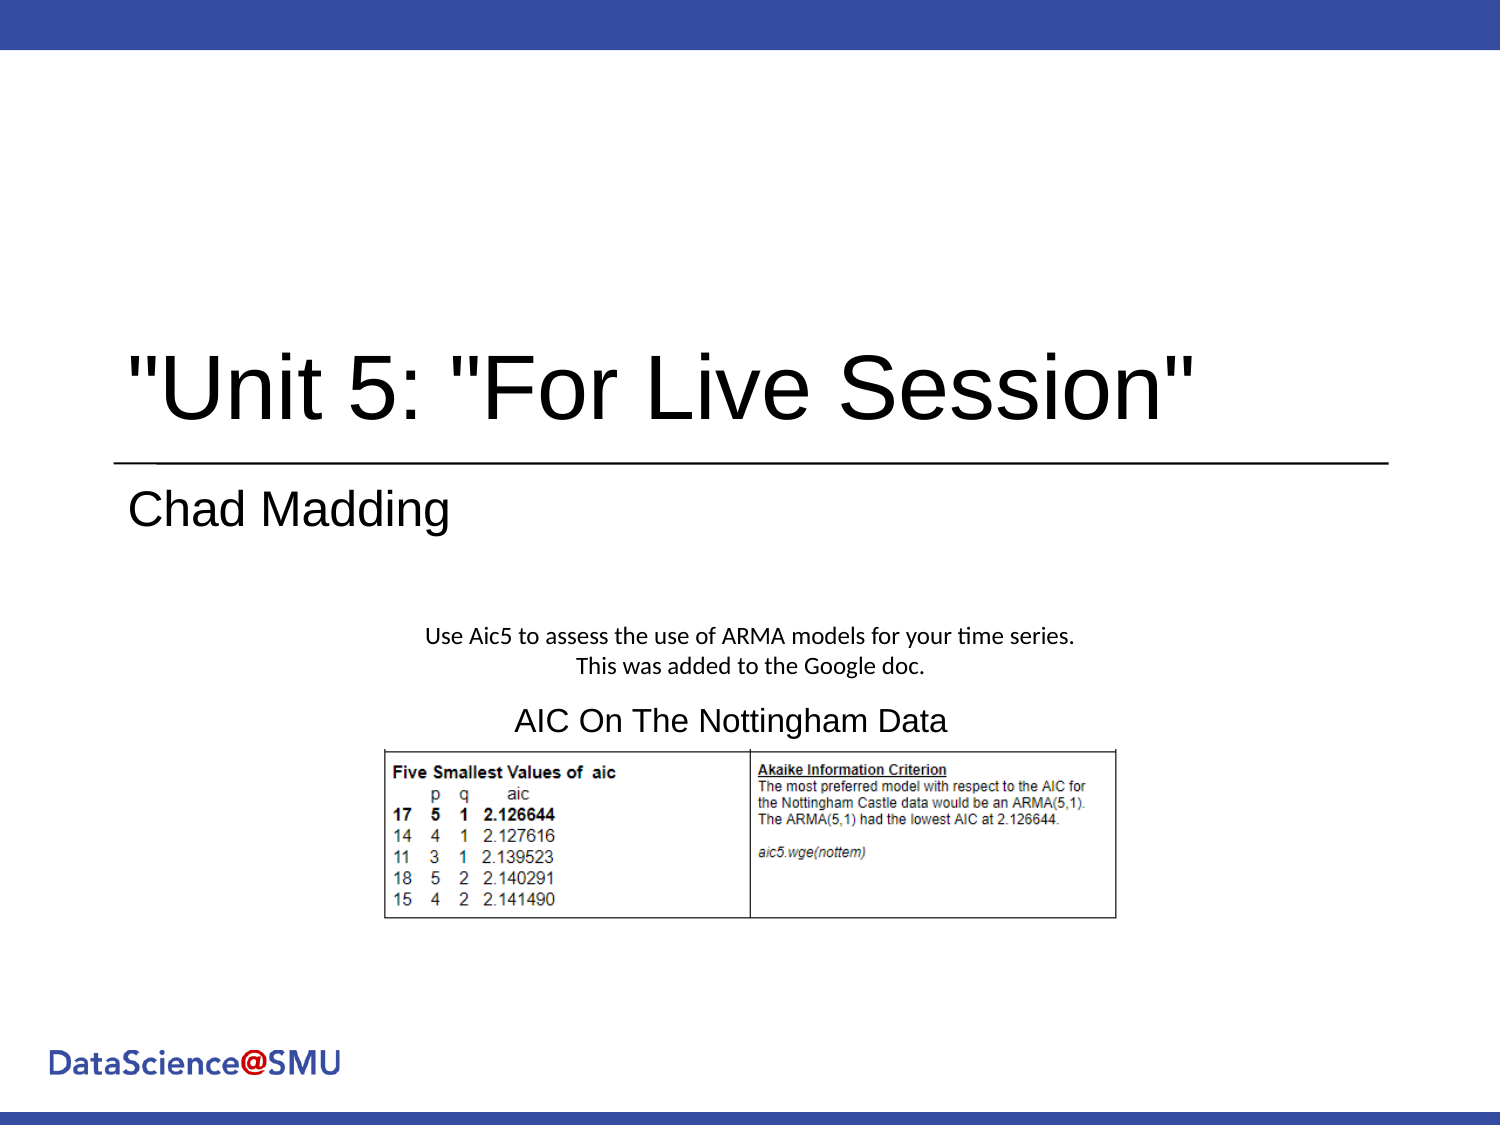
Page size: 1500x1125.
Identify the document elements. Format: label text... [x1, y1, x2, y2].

text_box [49, 1050, 340, 1075]
text_box AIC On The Nottingham Data [468, 699, 994, 740]
picture [382, 749, 1120, 922]
text_box Chad Madding [125, 474, 575, 537]
title "Unit 5: "For Live Session" [125, 326, 1338, 516]
text_box Use Aic5 to assess the use of ARMA models for your time series. This was added to the Google doc. [93, 612, 1409, 688]
